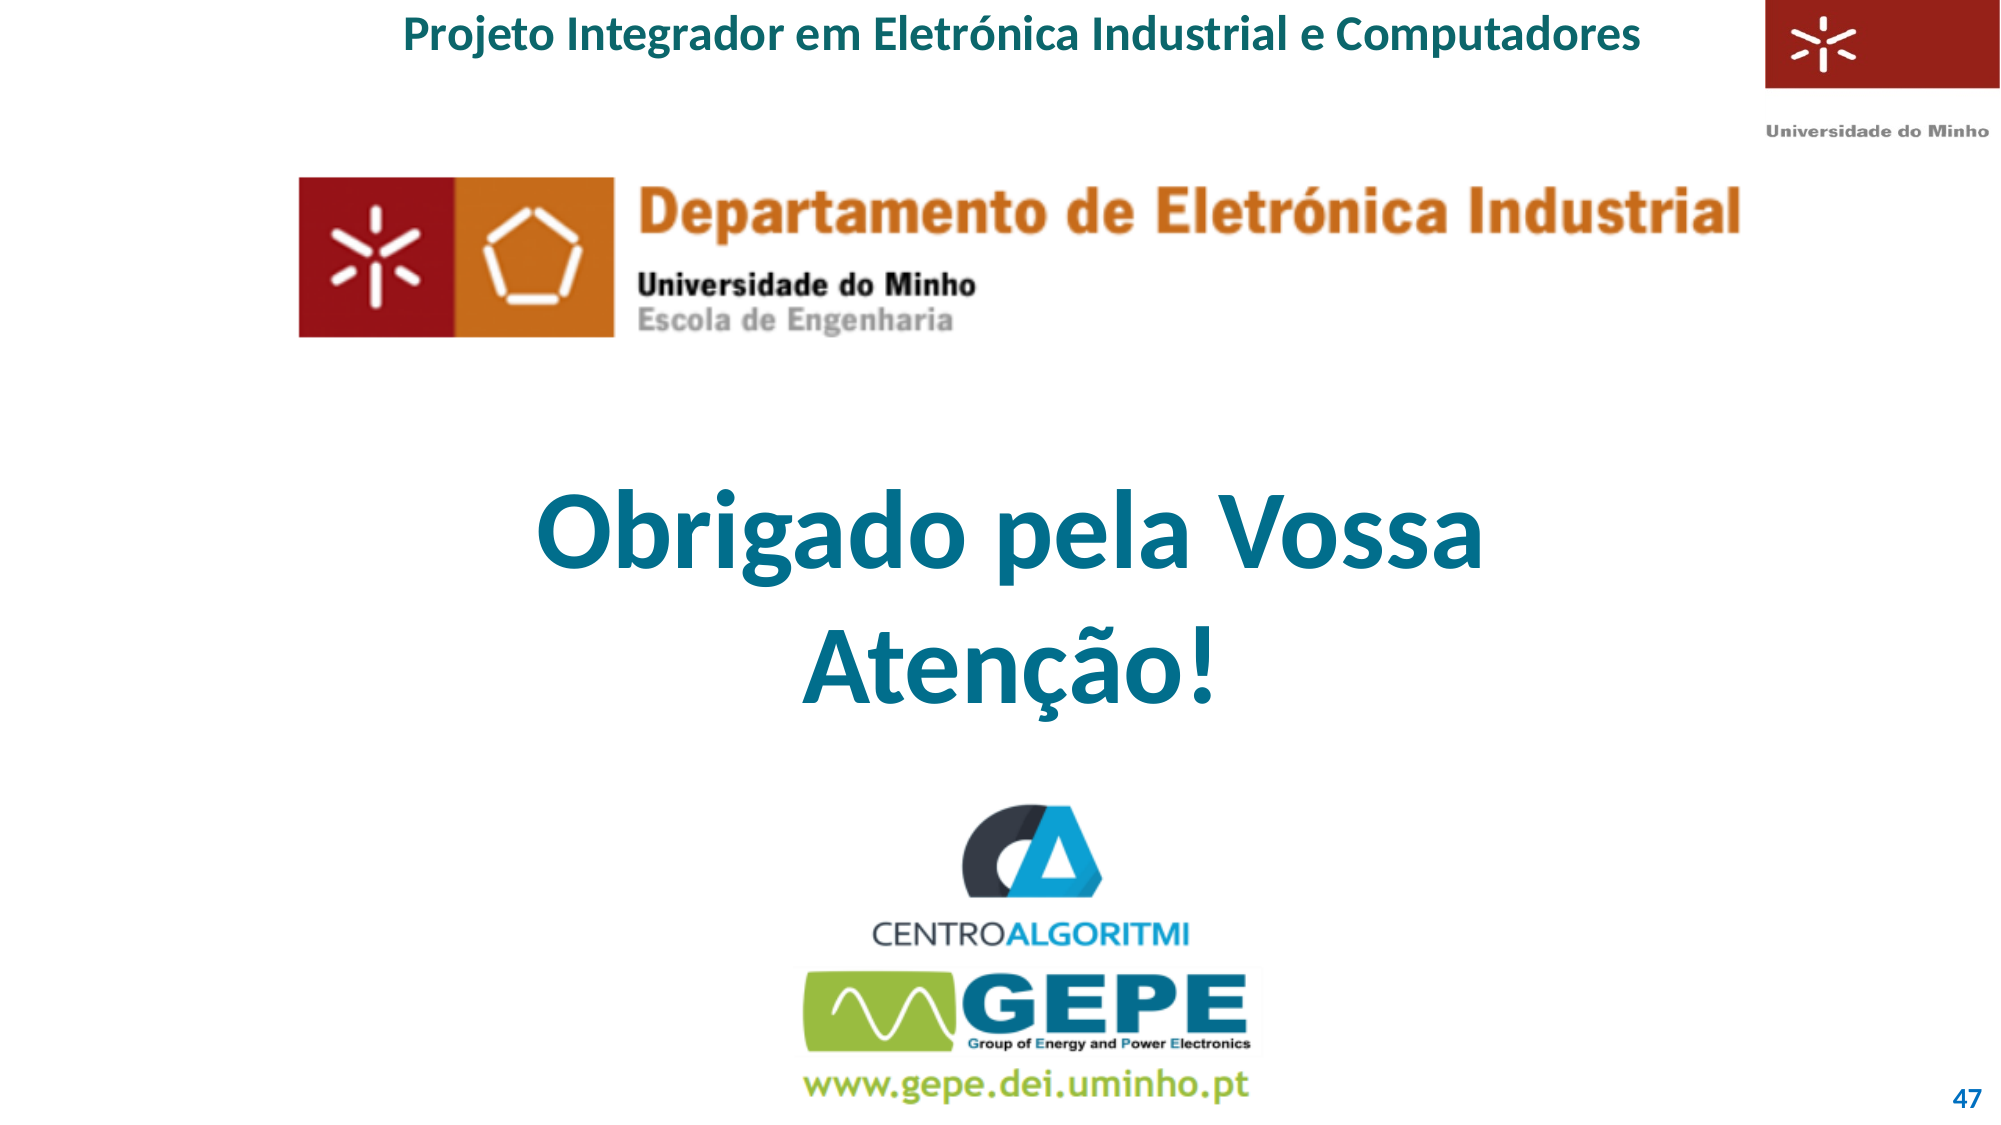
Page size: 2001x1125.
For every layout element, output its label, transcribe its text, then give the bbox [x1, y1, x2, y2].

picture [277, 140, 1769, 379]
text_box Projeto Integrador em Eletrónica Industrial e Computadores [385, 11, 1661, 76]
picture [1765, 0, 2000, 138]
list Obrigado pela Vossa Atenção! [515, 388, 1508, 985]
picture [775, 763, 1272, 1125]
